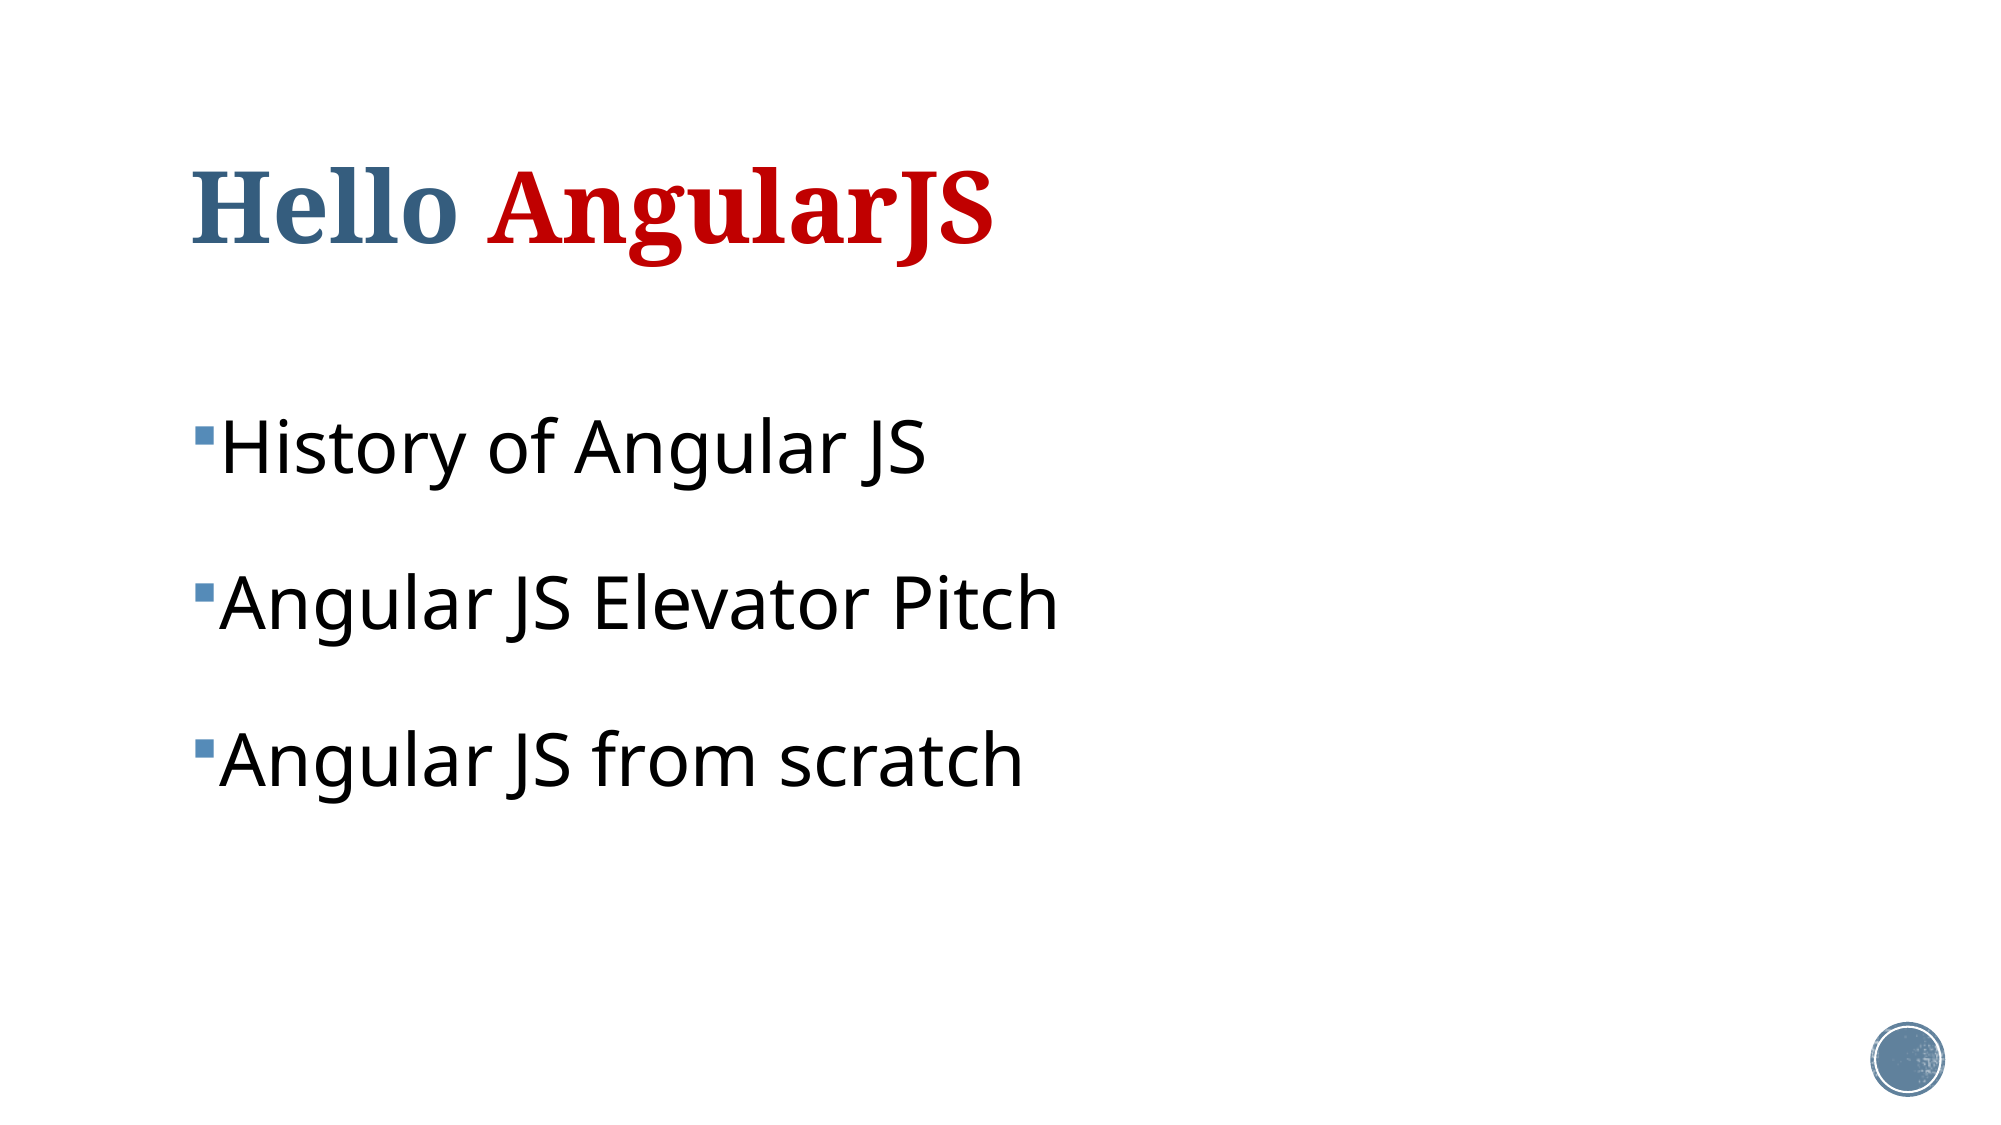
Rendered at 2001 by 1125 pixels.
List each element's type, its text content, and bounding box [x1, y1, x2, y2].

title Hello AngularJS [175, 79, 1826, 344]
list History of Angular JS Angular JS Elevator Pitch Angular JS from scratch [175, 348, 1826, 811]
